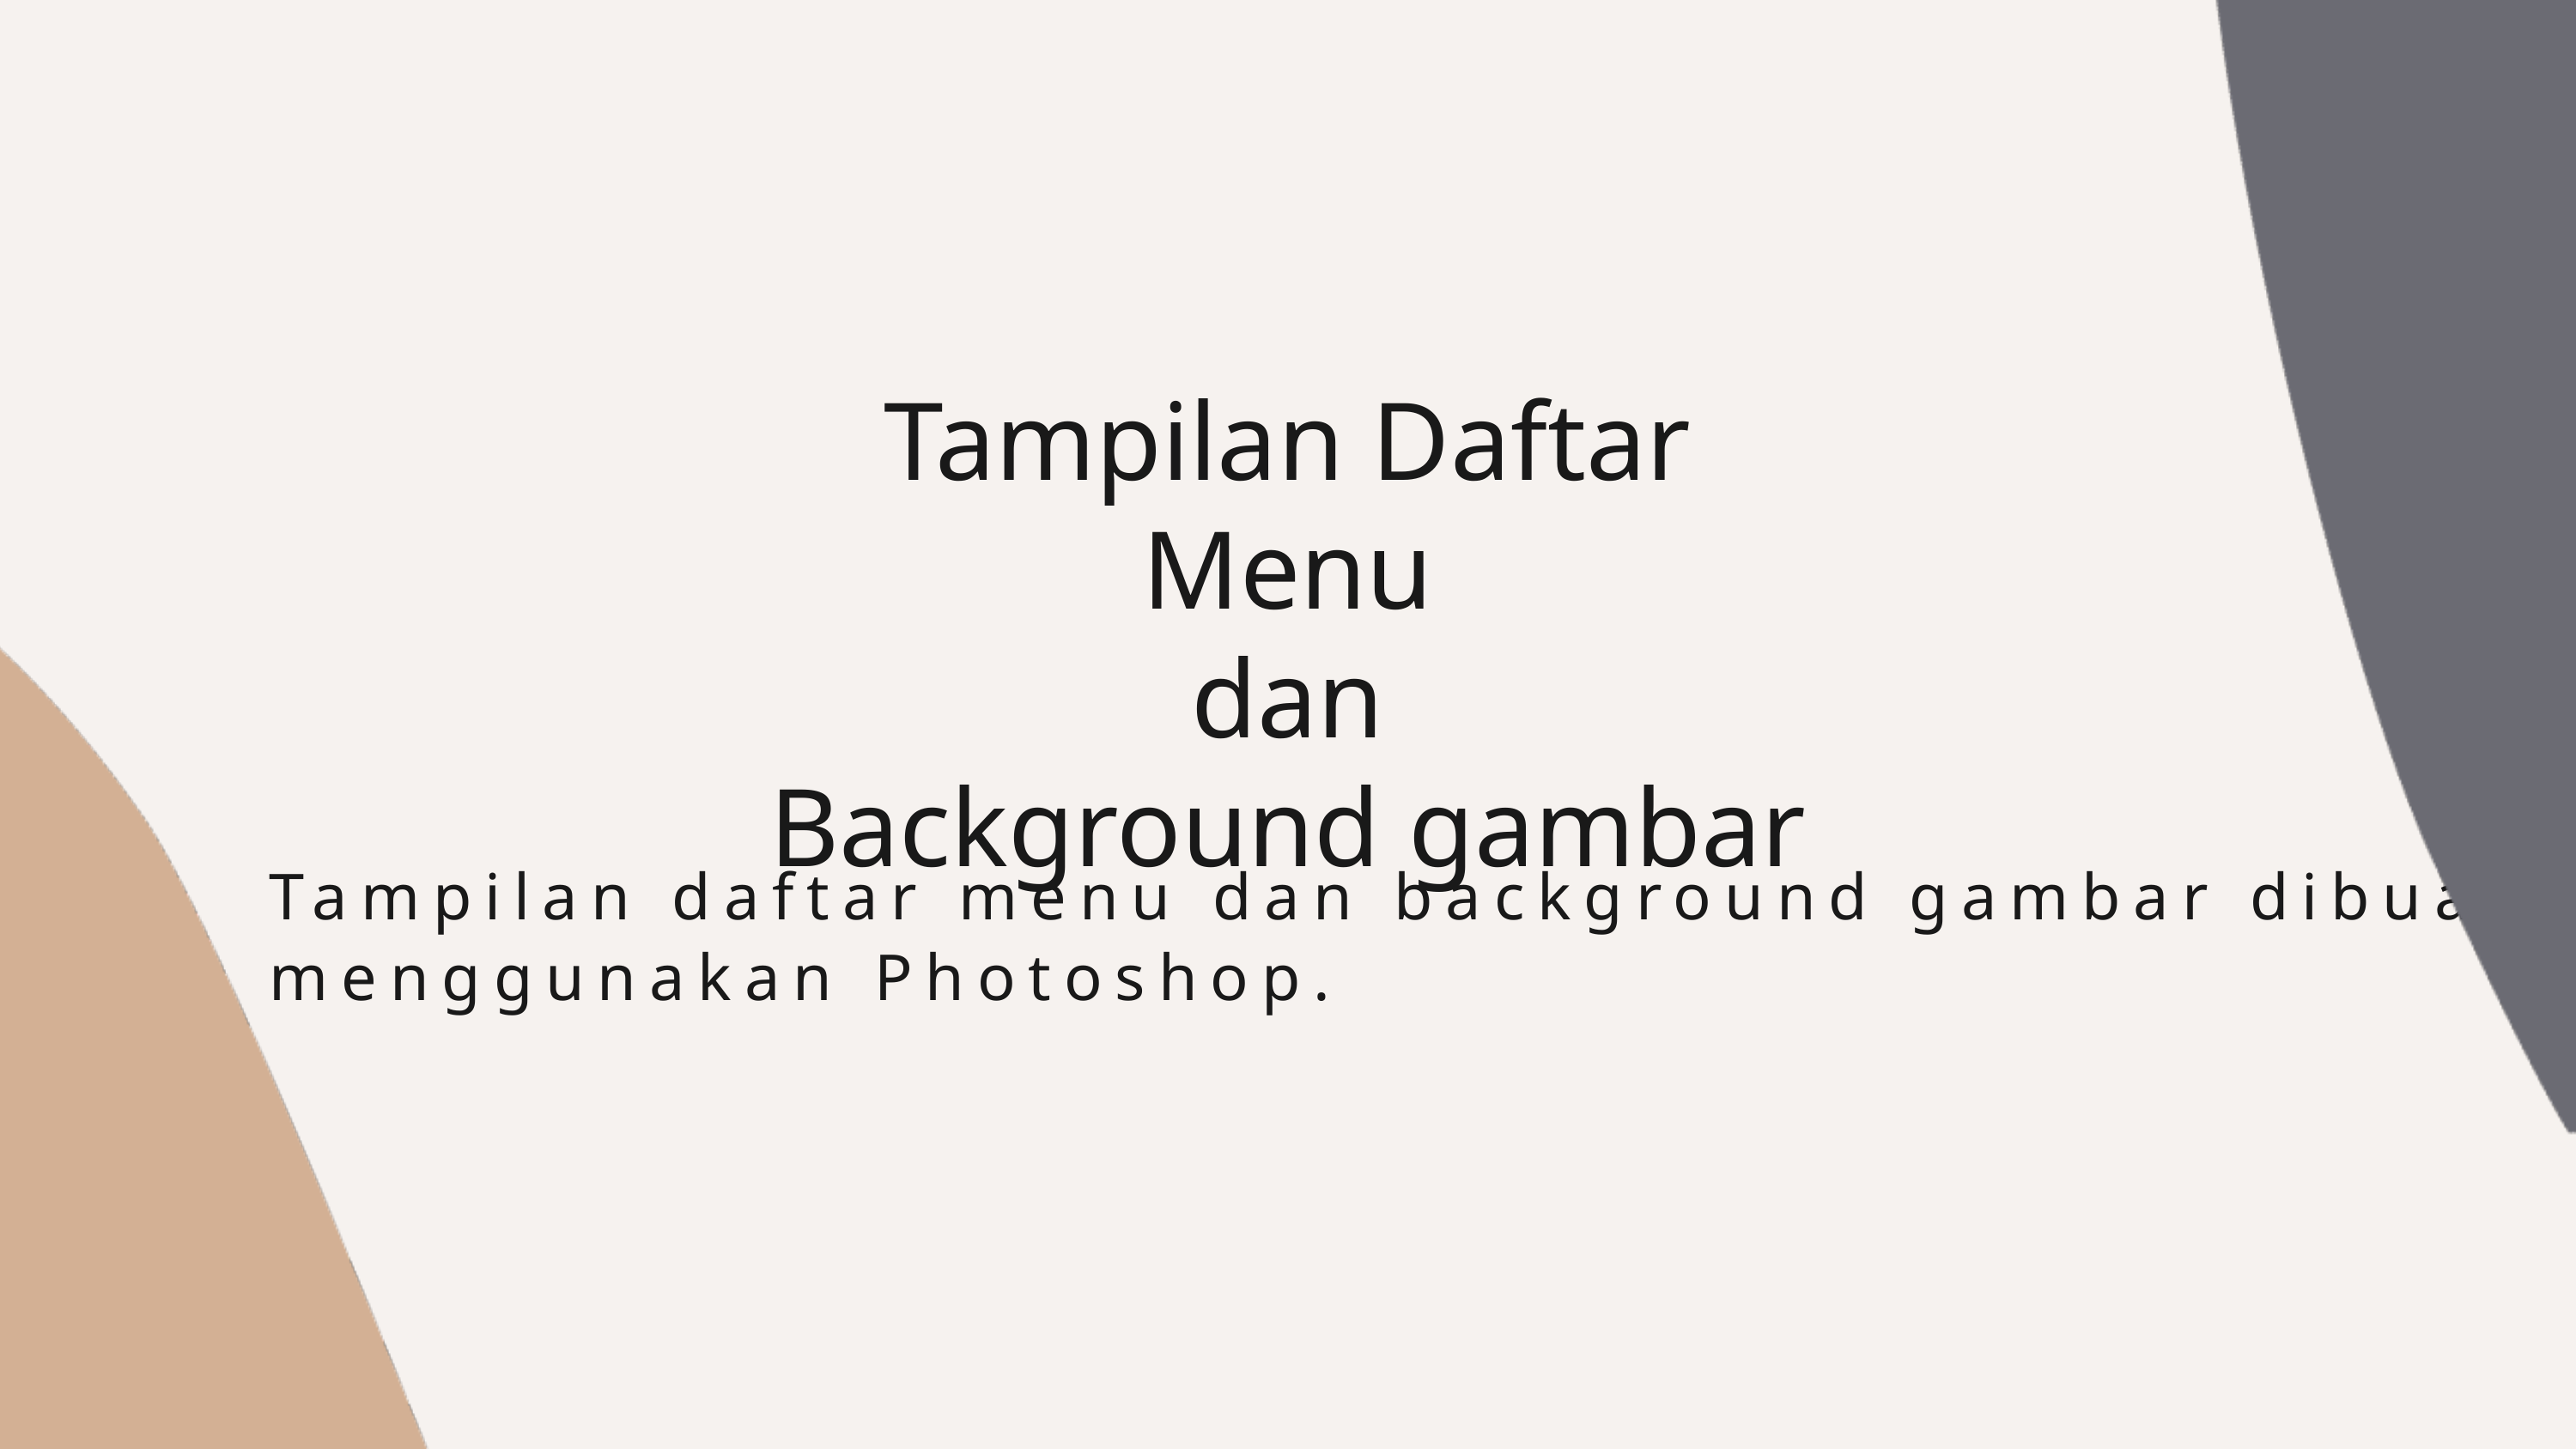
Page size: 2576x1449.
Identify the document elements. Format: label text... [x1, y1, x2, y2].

picture [2059, 0, 2576, 1182]
text_box Tampilan daftar menu dan background gambar dibuat menggunakan Photoshop. [318, 851, 2491, 1013]
picture [0, 380, 452, 1449]
text_box Tampilan Daftar Menu dan Background gambar [730, 373, 1845, 851]
